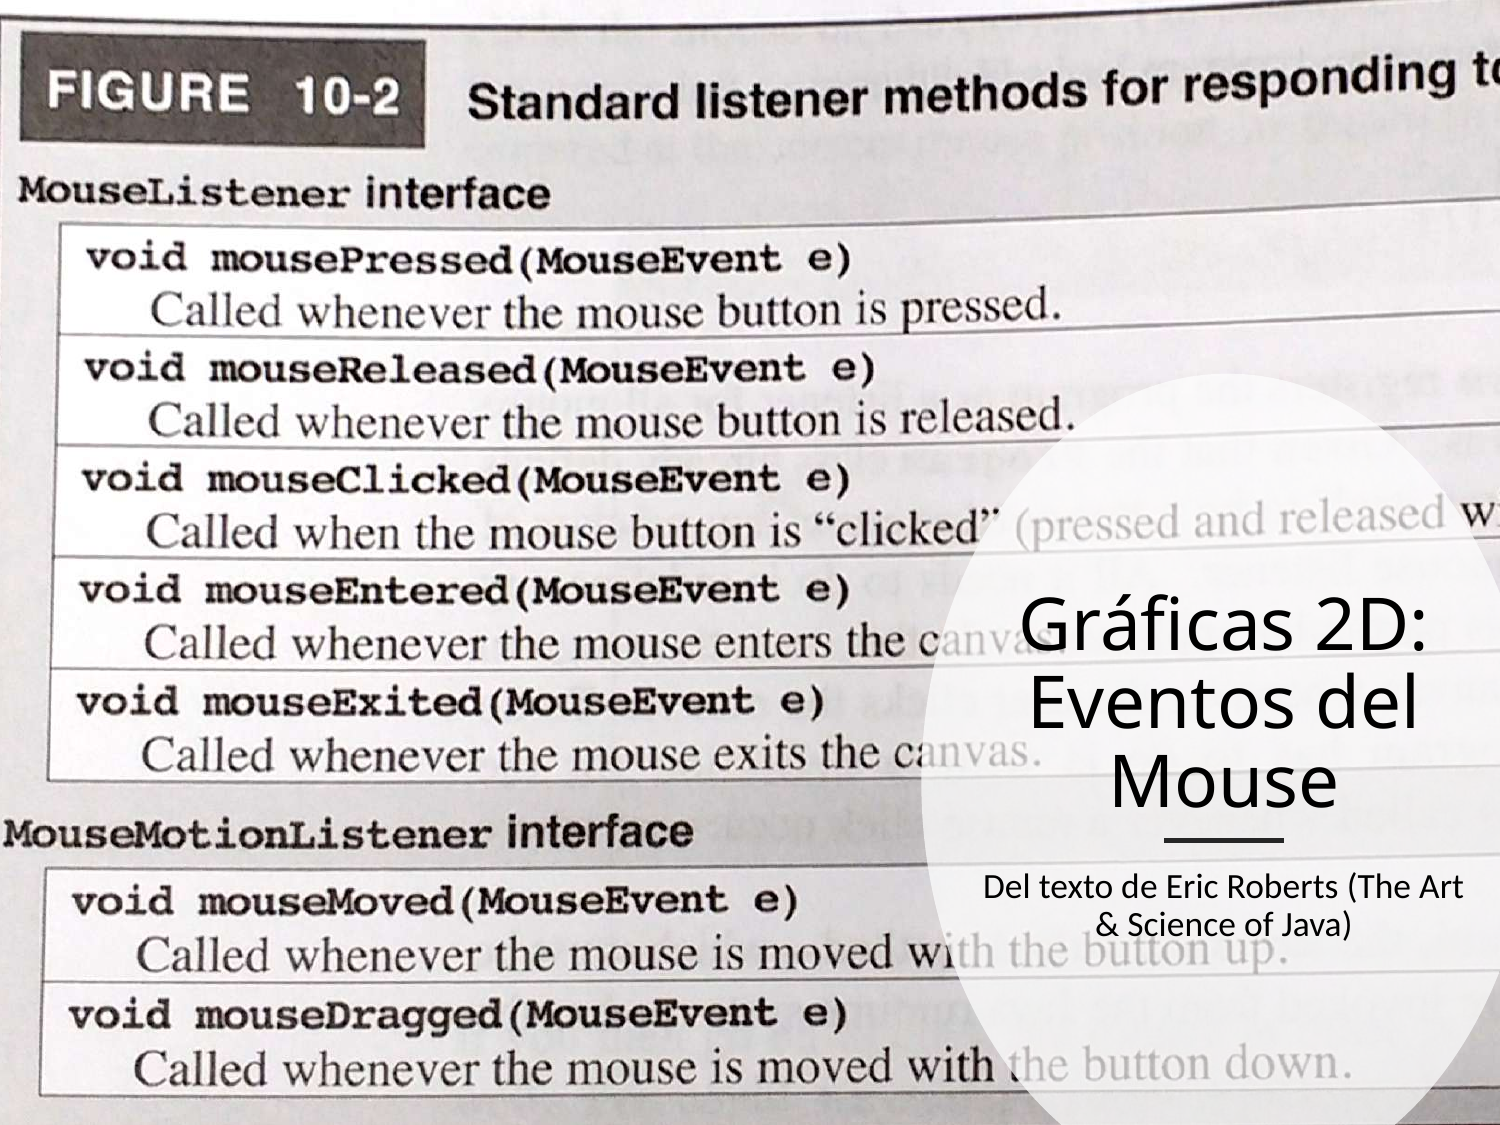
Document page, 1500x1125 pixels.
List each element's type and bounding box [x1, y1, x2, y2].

list [0, 0, 1500, 1125]
